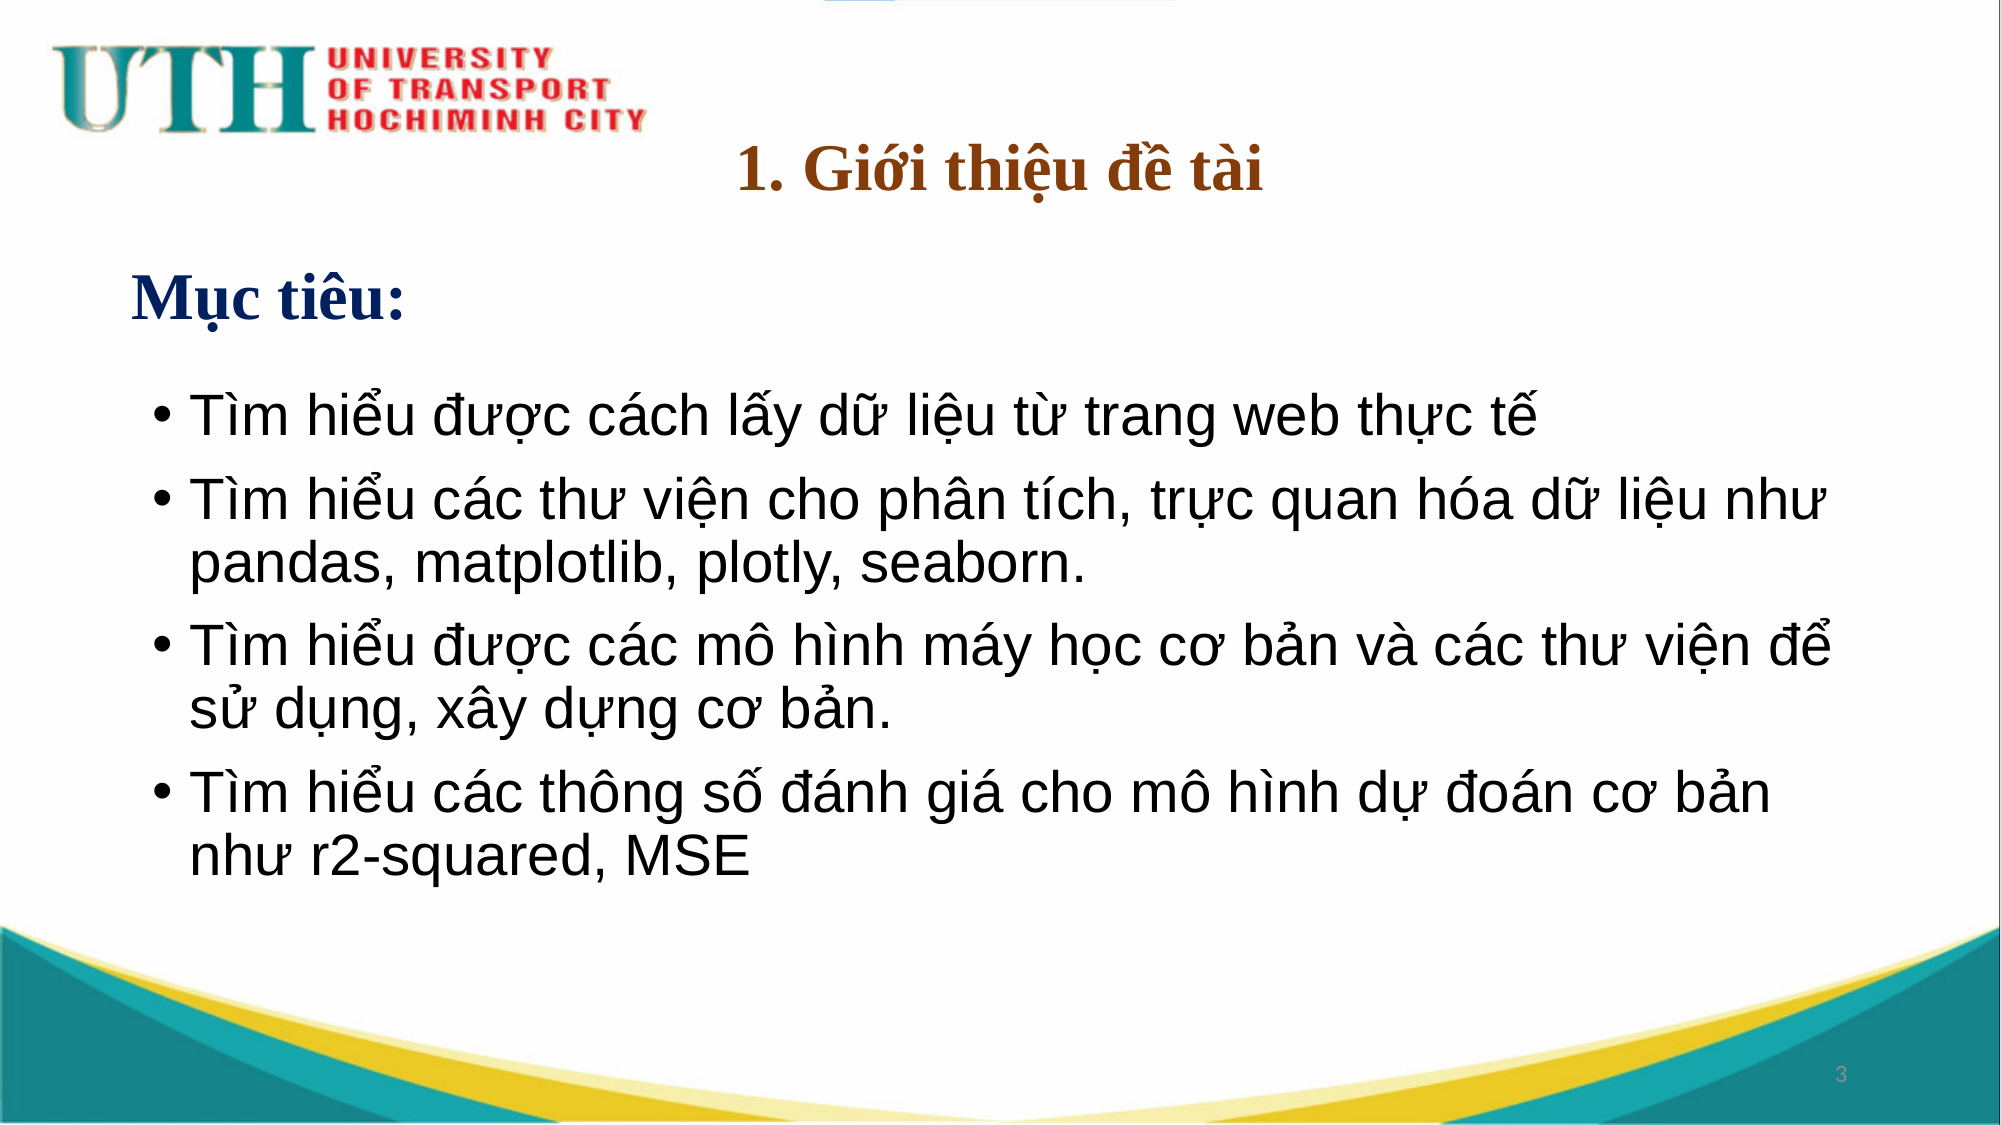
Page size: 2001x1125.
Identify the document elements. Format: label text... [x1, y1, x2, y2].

title 1. Giới thiệu đề tài [137, 59, 1863, 278]
list Tìm hiểu được cách lấy dữ liệu từ trang web thực tế Tìm hiểu các thư viện cho phân tích, trực quan hóa dữ liệu như pandas, matplotlib, plotly, seaborn. Tìm hiểu được các mô hình máy học cơ bản và các thư viện để sử dụng, xây dựng cơ bản. Tìm hiểu các thông số đánh giá cho mô hình dự đoán cơ bản như r2-squared, MSE [137, 377, 1863, 1068]
picture [0, 0, 2001, 1125]
slide_number 3 [1412, 1042, 1863, 1103]
text_box Mục tiêu: [0, 253, 540, 342]
